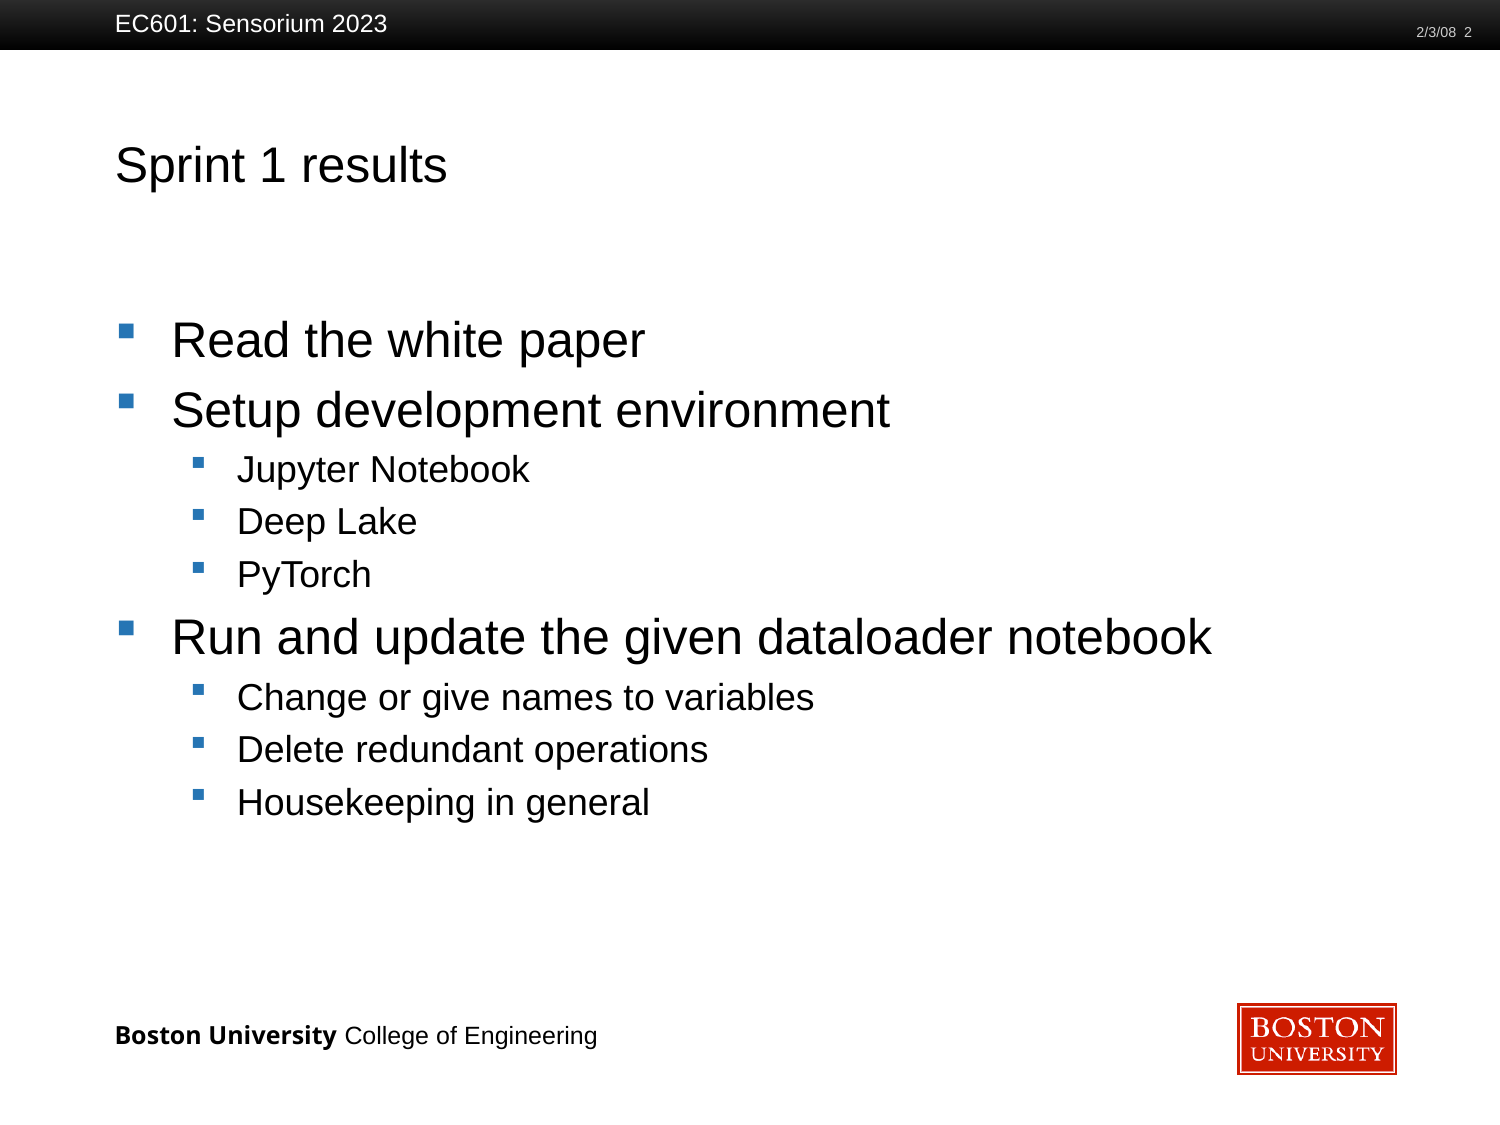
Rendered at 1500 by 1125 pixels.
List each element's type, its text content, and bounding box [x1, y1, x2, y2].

footer EC601: Sensorium 2023 [99, 0, 938, 50]
title Sprint 1 results [99, 125, 1400, 238]
picture [1237, 1003, 1397, 1075]
list Read the white paper Setup development environment Jupyter Notebook Deep Lake PyTorch Run and update the given dataloader notebook Change or give names to variables Delete redundant operations Housekeeping in general [99, 299, 1400, 938]
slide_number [1312, 12, 1488, 50]
